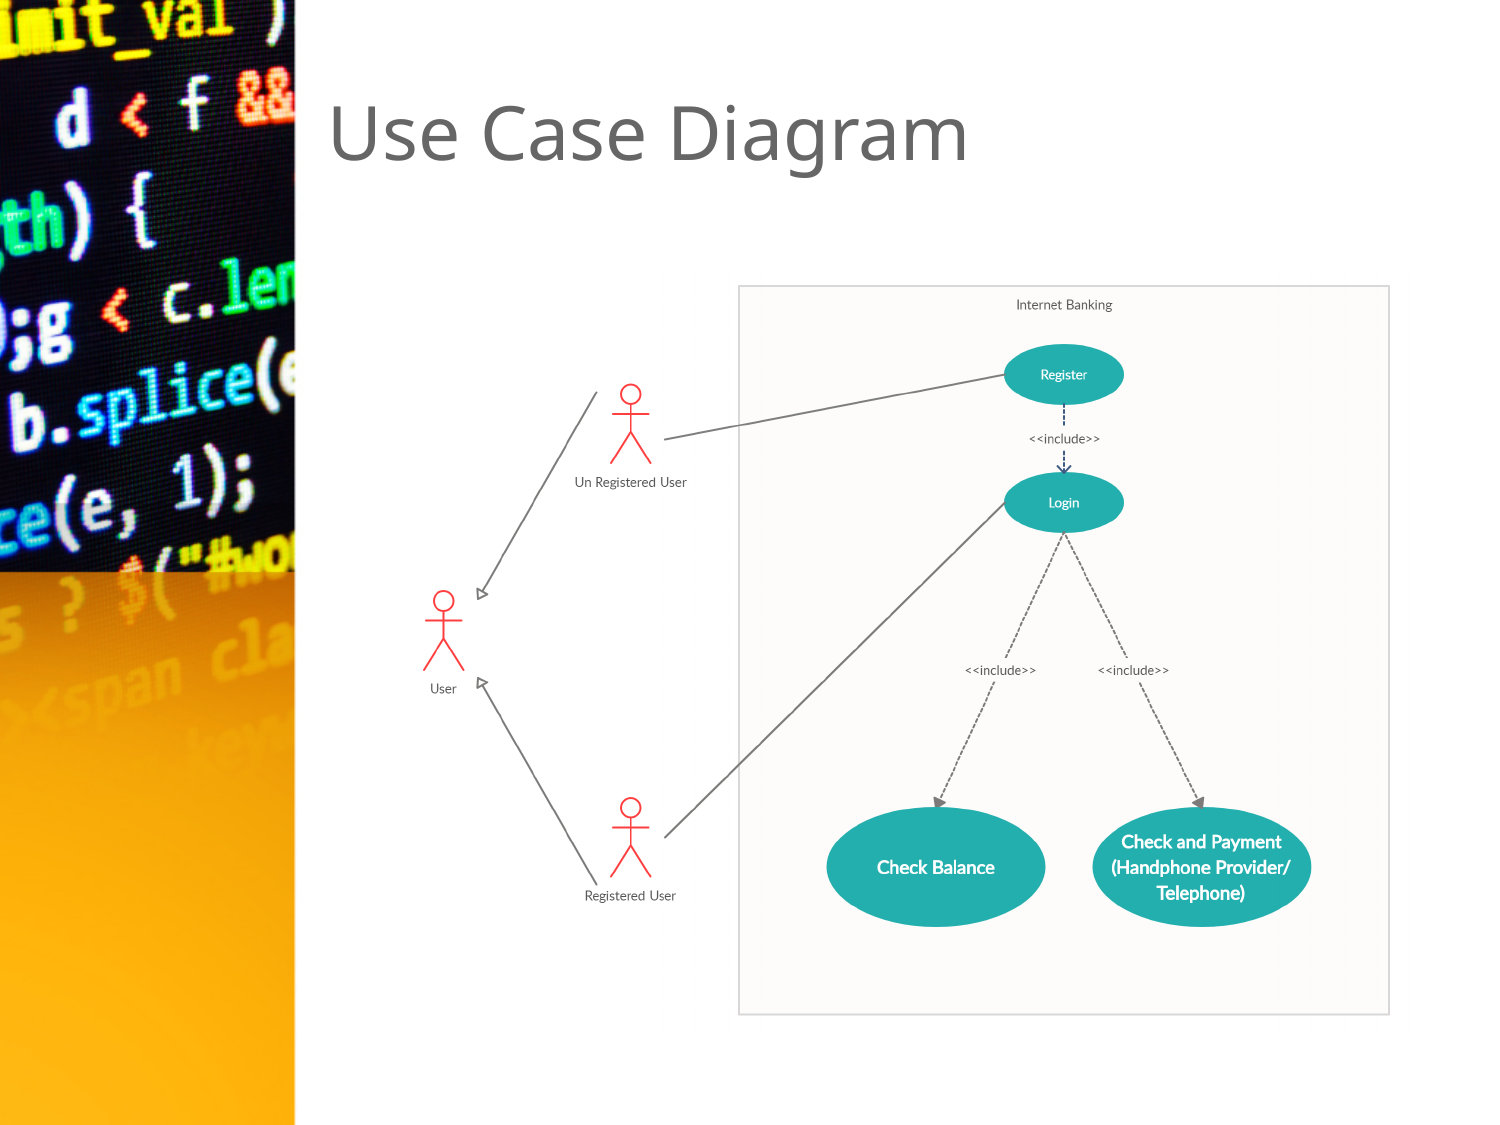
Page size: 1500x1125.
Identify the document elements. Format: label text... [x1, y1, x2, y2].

title Use Case Diagram [312, 37, 1424, 225]
picture [0, 512, 10, 520]
picture [0, 0, 1500, 1125]
